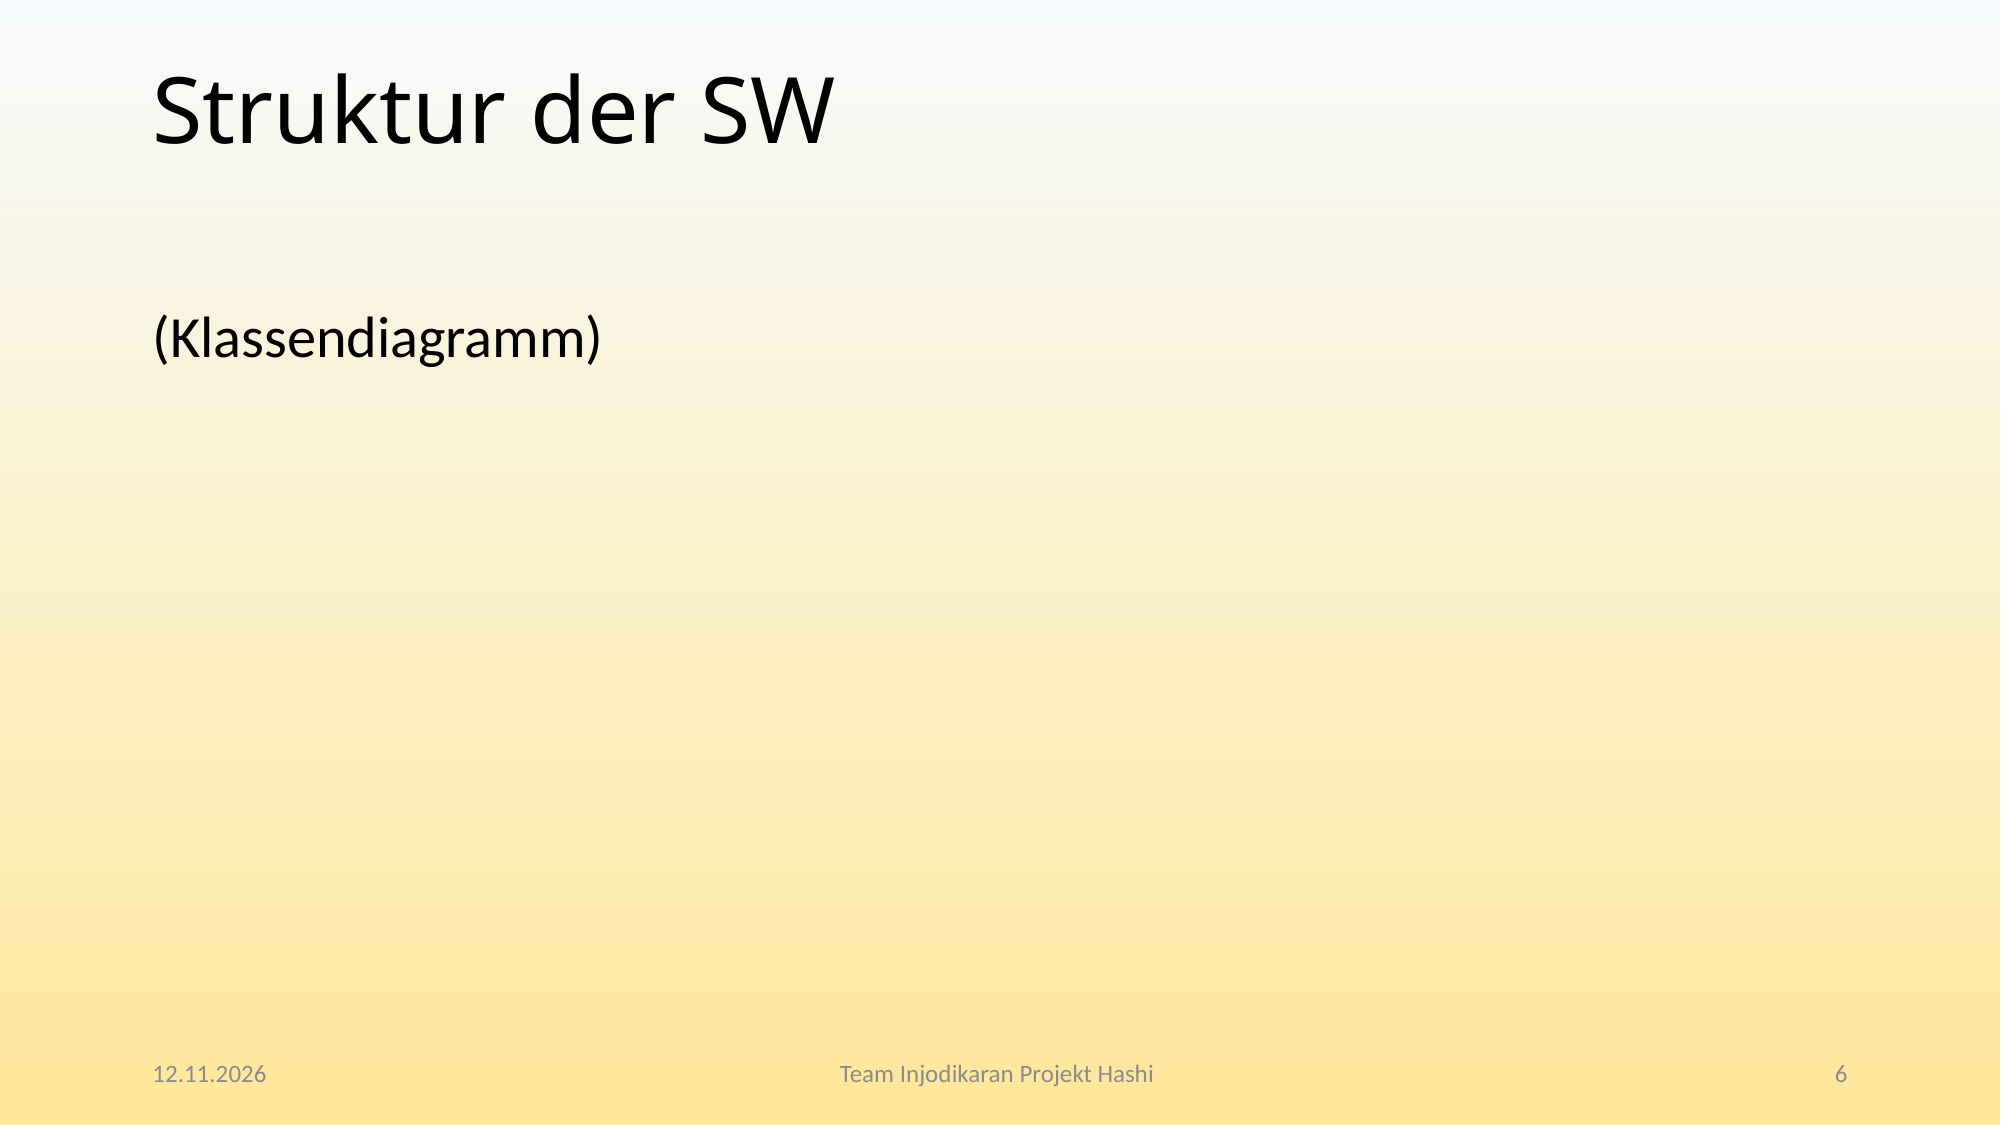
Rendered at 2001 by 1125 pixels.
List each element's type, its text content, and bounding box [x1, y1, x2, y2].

title Struktur der SW [137, 59, 1863, 278]
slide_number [137, 1042, 588, 1103]
slide_number 6 [1412, 1042, 1863, 1103]
list (Klassendiagramm) [137, 299, 1863, 1014]
footer Team Injodikaran Projekt Hashi [662, 1042, 1338, 1103]
